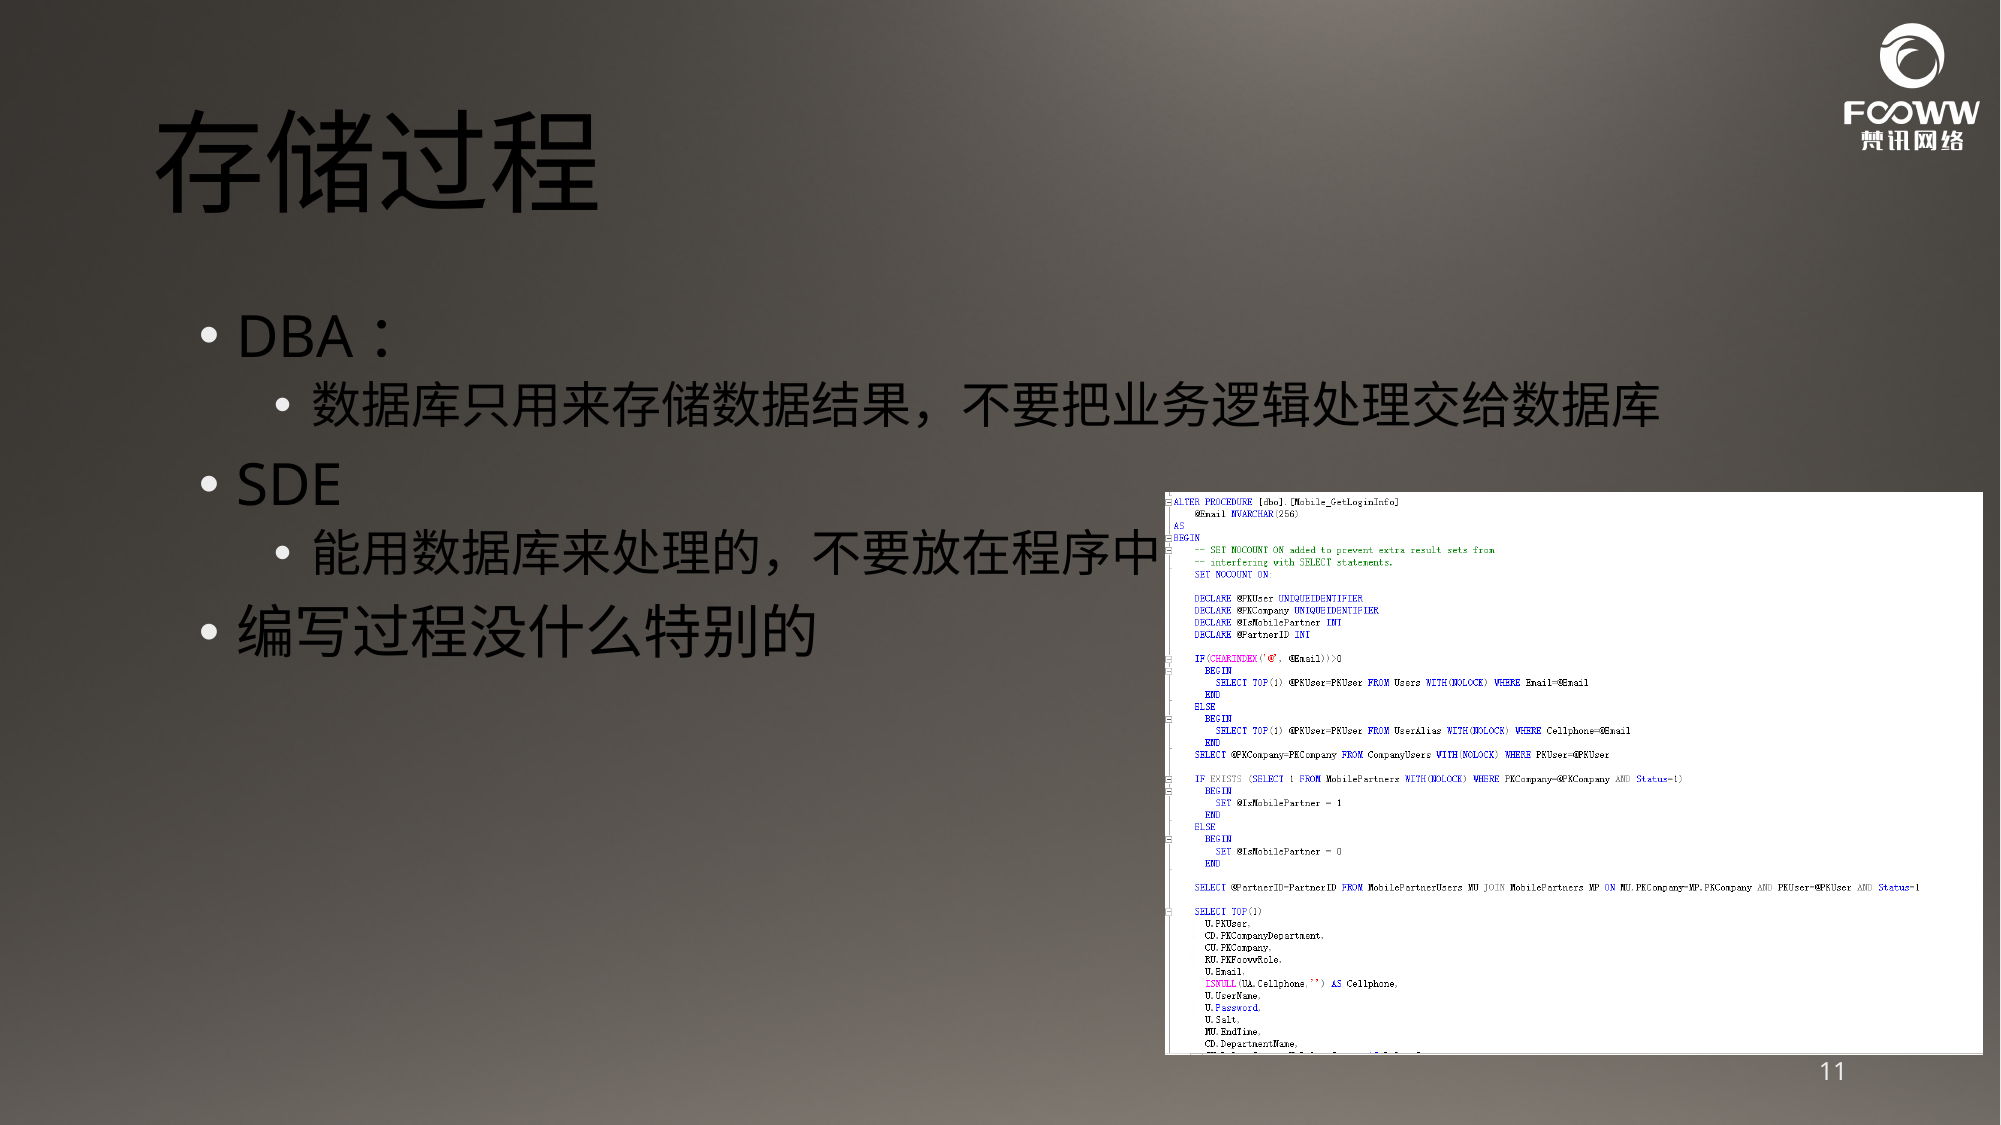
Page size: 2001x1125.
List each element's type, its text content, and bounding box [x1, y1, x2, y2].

list DBA： 数据库只用来存储数据结果，不要把业务逻辑处理交给数据库 SDE 能用数据库来处理的，不要放在程序中 编写过程没什么特别的 [183, 299, 1863, 1014]
slide_number 11 [1412, 1055, 1863, 1103]
title 存储过程 [137, 59, 1863, 278]
picture [0, 0, 2001, 1125]
